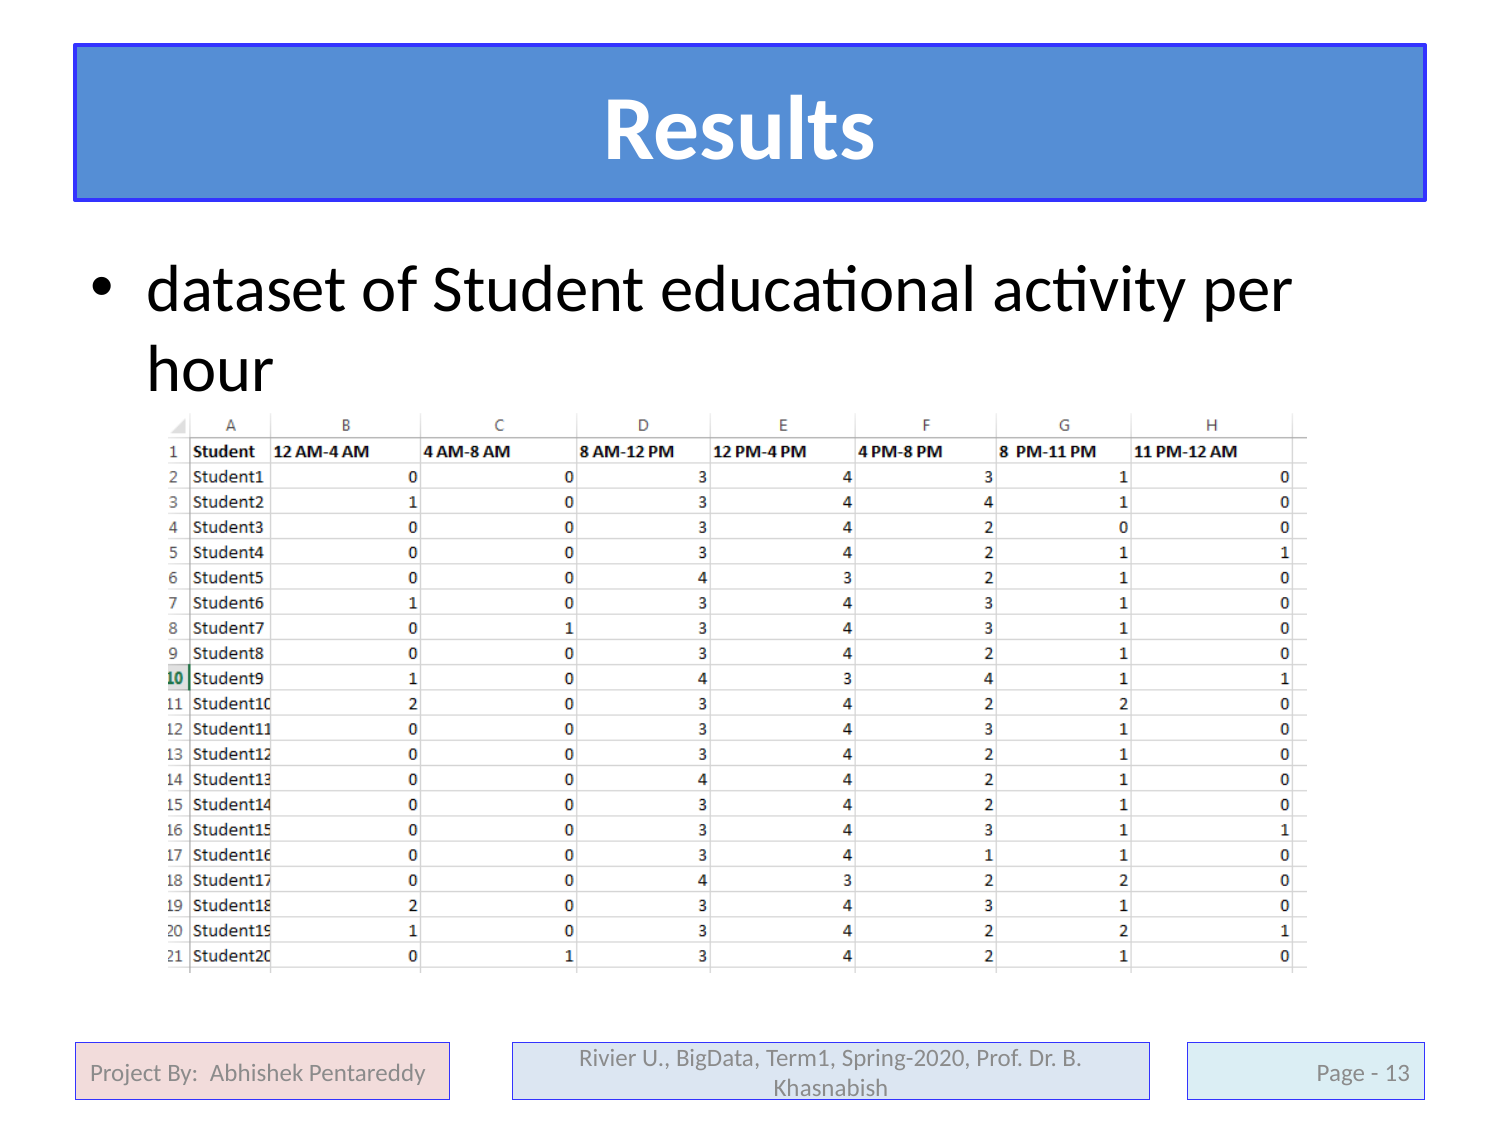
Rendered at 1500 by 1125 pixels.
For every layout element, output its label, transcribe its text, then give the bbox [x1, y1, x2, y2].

picture [168, 412, 1307, 973]
list dataset of Student educational activity per hour [75, 237, 1425, 775]
slide_number 13 [1187, 1042, 1425, 1100]
title Results [73, 43, 1427, 202]
footer Rivier U., BigData, Term1, Spring-2020, Prof. Dr. B. Khasnabish [512, 1042, 1150, 1100]
slide_number Project By: Abhishek Pentareddy [75, 1042, 450, 1100]
